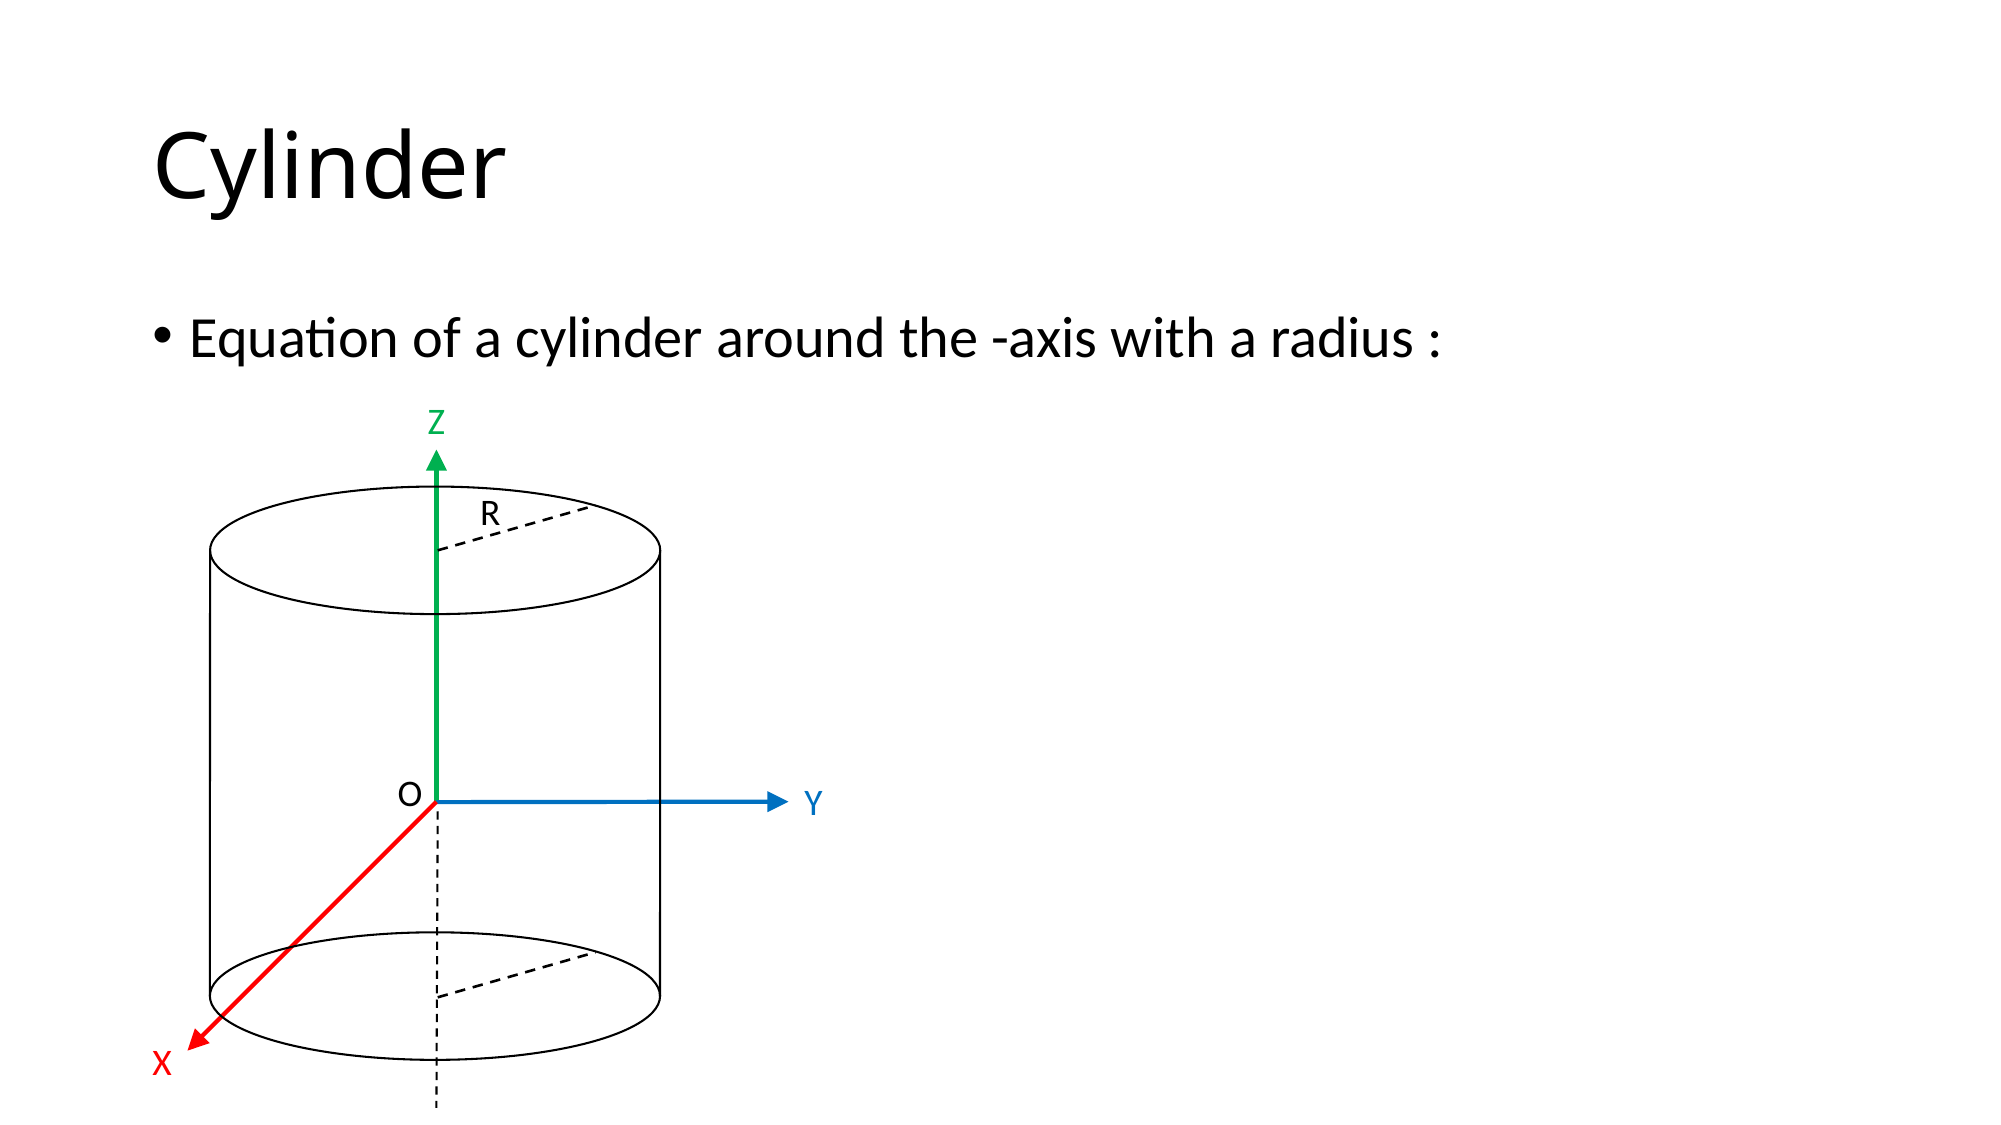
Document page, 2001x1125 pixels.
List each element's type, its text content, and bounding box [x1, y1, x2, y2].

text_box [437, 952, 596, 998]
title Cylinder [137, 59, 1863, 278]
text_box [437, 505, 596, 551]
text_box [137, 390, 839, 1092]
